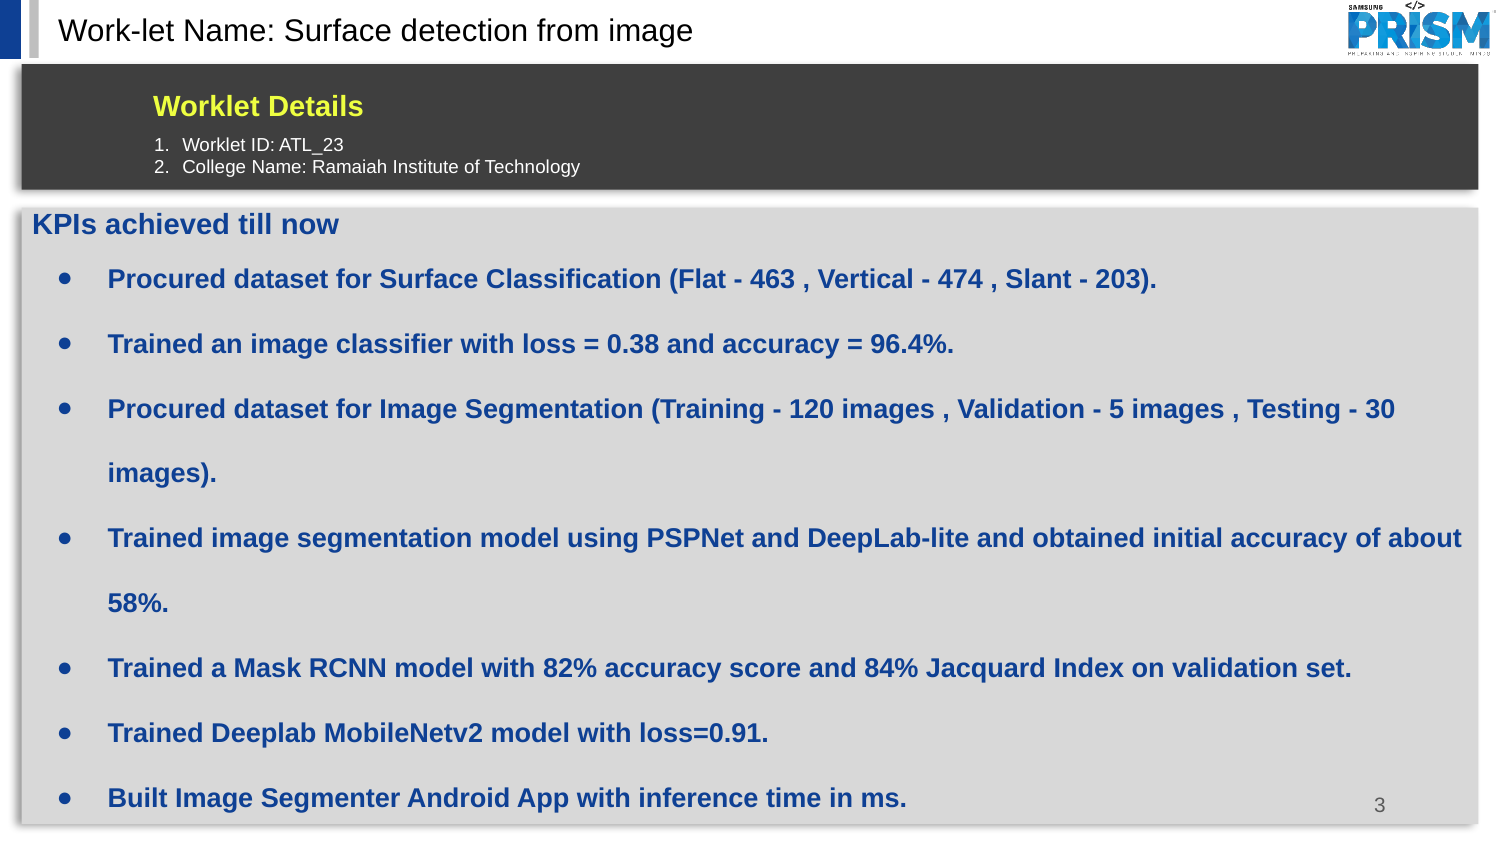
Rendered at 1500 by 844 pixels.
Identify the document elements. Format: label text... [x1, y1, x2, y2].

text_box Worklet Details [141, 81, 488, 126]
picture [1345, 0, 1500, 59]
text_box KPIs achieved till now [20, 200, 410, 246]
text_box Procured dataset for Surface Classification (Flat - 463 , Vertical - 474 , Slant - 203). Trained an image classifier with loss = 0.38 and accuracy = 96.4%. Procured dataset for Image Segmentation (Training - 120 images , Validation - 5 images , Testing - 30 images). Trained image segmentation model using PSPNet and DeepLab-lite and obtained initial accuracy of about 58%. Trained a Mask RCNN model with 82% accuracy score and 84% Jacquard Index on validation set. Trained Deeplab MobileNetv2 model with loss=0.91. Built Image Segmenter Android App with inference time in ms. [21, 207, 1479, 825]
text_box [21, 64, 1479, 190]
text_box Worklet ID: ATL_23 College Name: Ramaiah Institute of Technology [141, 126, 655, 184]
text_box [0, 0, 21, 59]
text_box [29, 0, 39, 58]
text_box Work-let Name: Surface detection from image [46, 4, 1281, 54]
slide_number ‹#› [1059, 782, 1397, 827]
